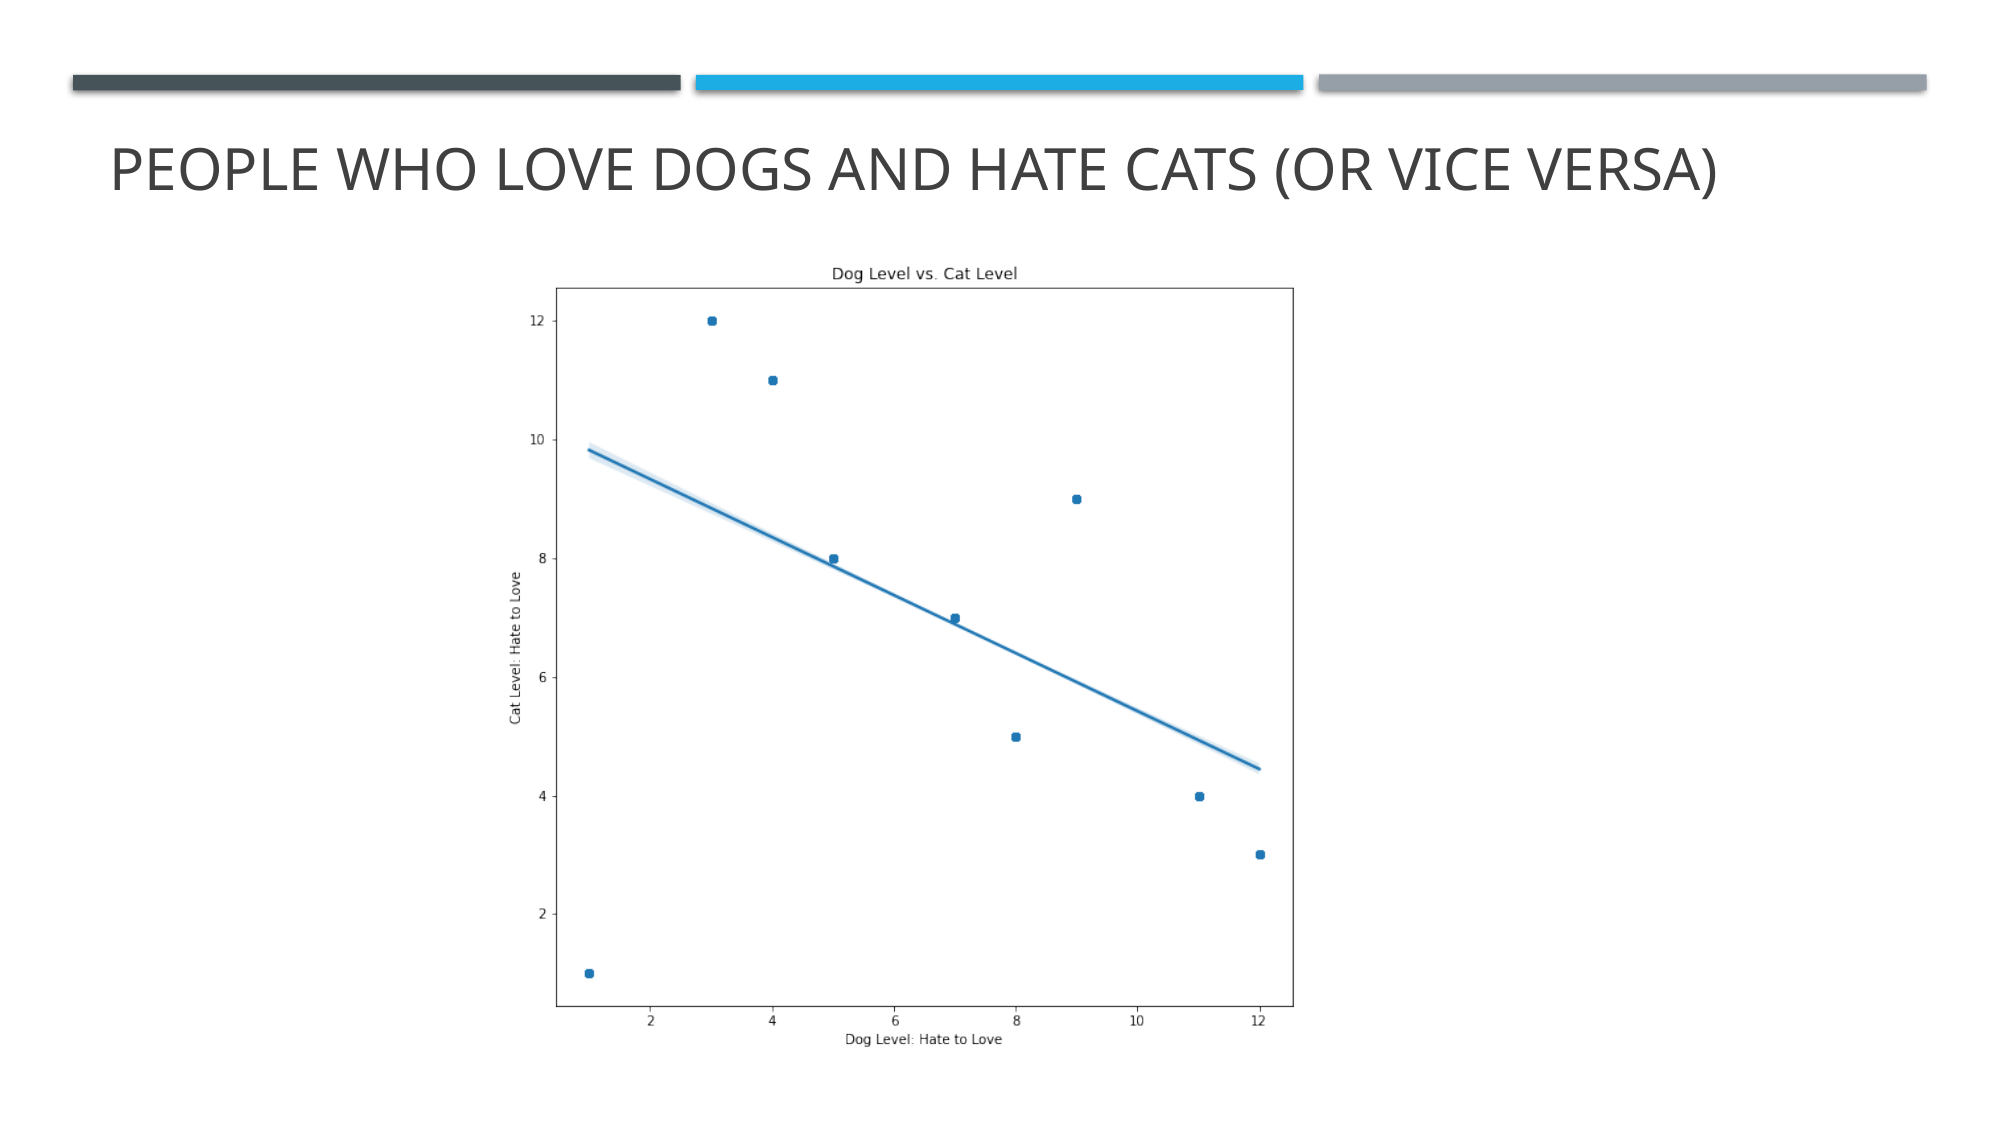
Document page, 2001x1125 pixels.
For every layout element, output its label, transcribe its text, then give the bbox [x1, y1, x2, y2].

picture [436, 174, 1388, 1125]
title People who love dogs and hate cats (or vice versa) [94, 119, 1904, 210]
